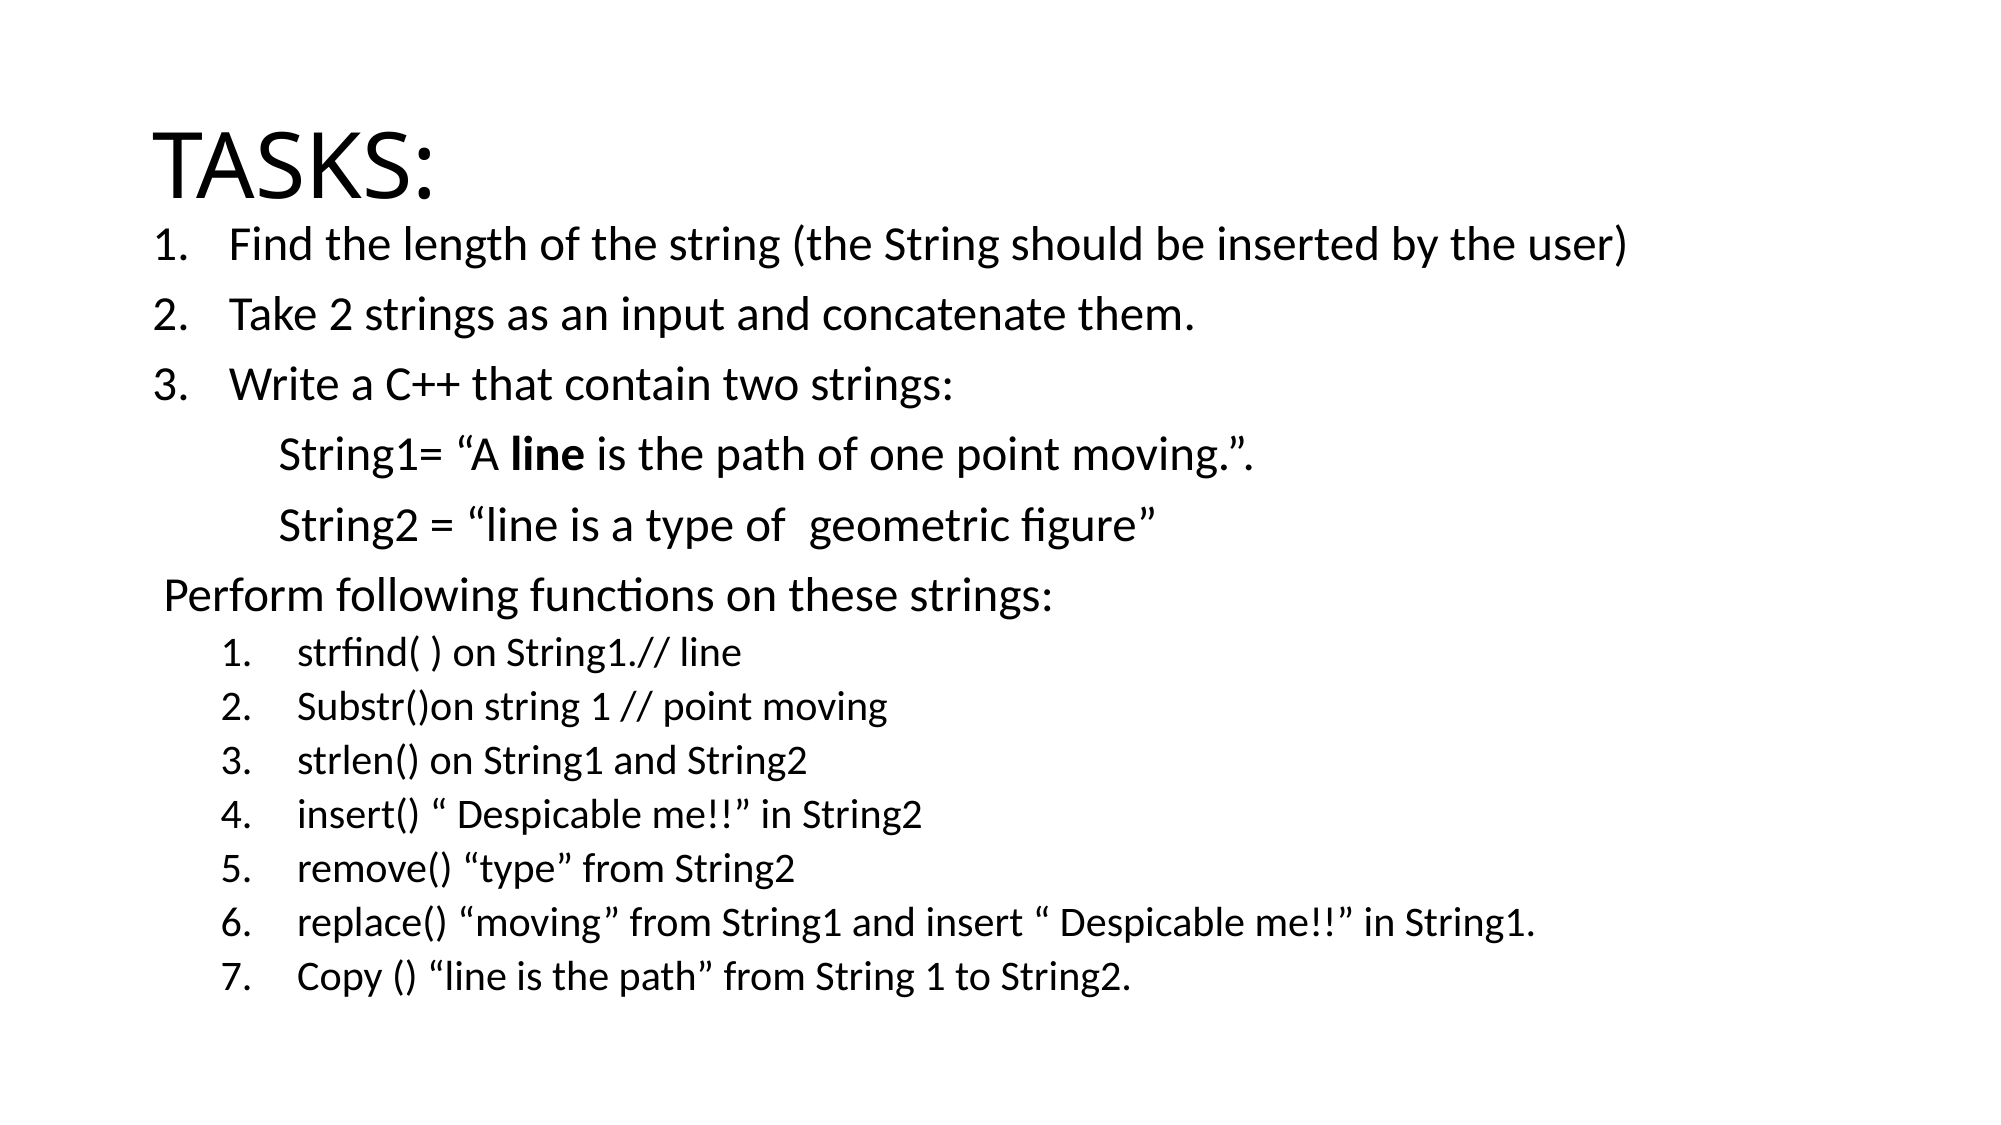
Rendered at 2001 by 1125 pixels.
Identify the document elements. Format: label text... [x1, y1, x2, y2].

title TASKS: [137, 59, 1863, 210]
list Find the length of the string (the String should be inserted by the user) Take 2 strings as an input and concatenate them. Write a C++ that contain two strings: String1= “A line is the path of one point moving.”. String2 = “line is a type of geometric figure” Perform following functions on these strings: strfind( ) on String1.// line Substr()on string 1 // point moving strlen() on String1 and String2 insert() “ Despicable me!!” in String2 remove() “type” from String2 replace() “moving” from String1 and insert “ Despicable me!!” in String1. Copy () “line is the path” from String 1 to String2. [137, 210, 1863, 1014]
